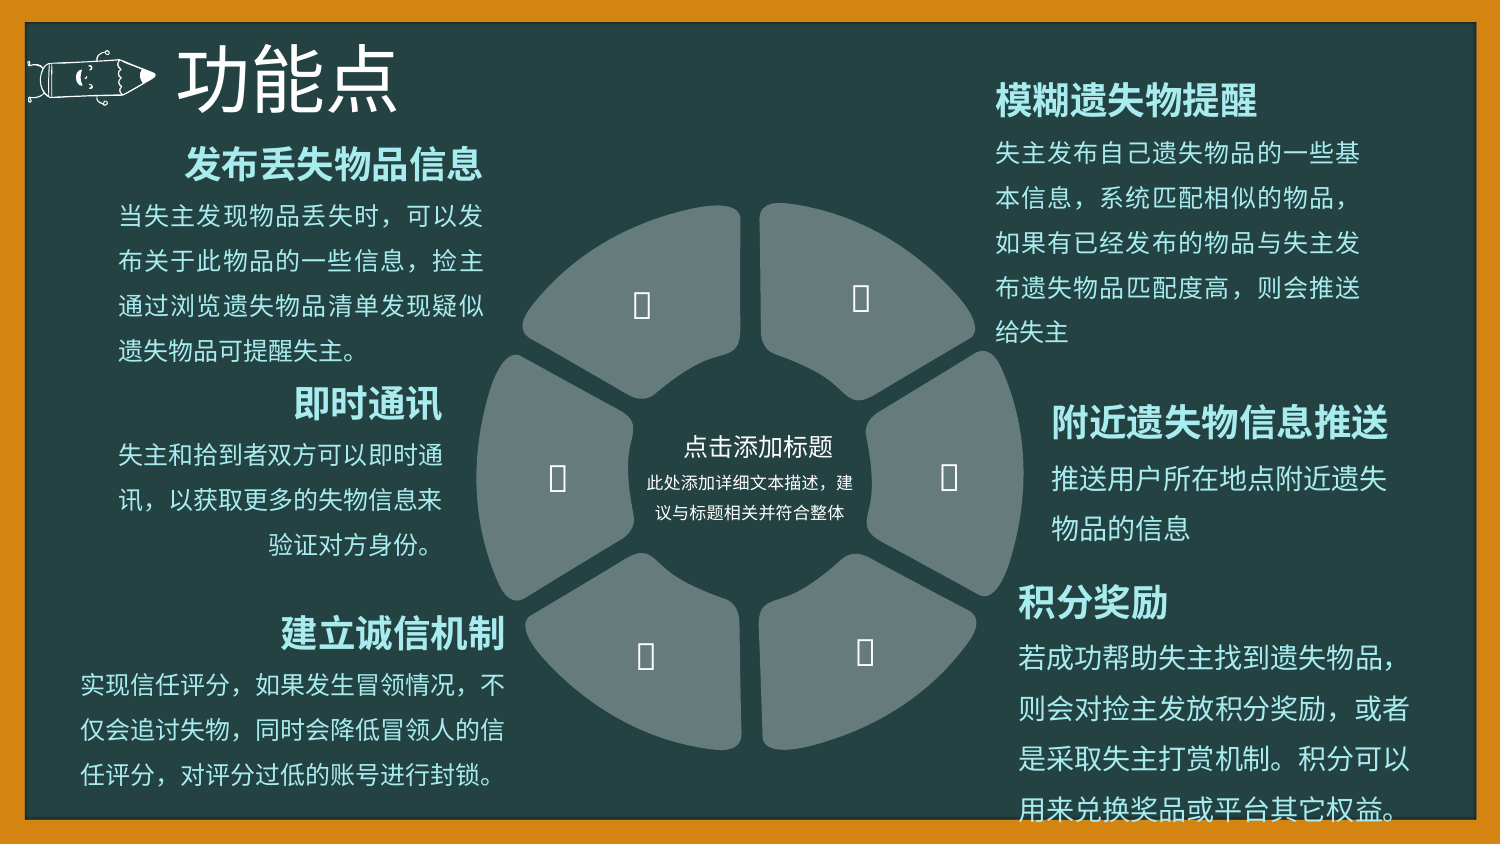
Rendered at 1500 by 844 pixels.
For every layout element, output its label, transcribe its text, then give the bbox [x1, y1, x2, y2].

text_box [757, 548, 987, 760]
text_box 模糊遗失物提醒 失主发布自己遗失物品的一些基本信息，系统匹配相似的物品，如果有已经发布的物品与失主发布遗失物品匹配度高，则会推送给失主 [980, 47, 1376, 355]
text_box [62, 14, 121, 143]
picture [0, 0, 1500, 844]
text_box 发布丢失物品信息 当失主发现物品丢失时，可以发布关于此物品的一些信息，捡主通过浏览遗失物品清单发现疑似遗失物品可提醒失主。 [103, 111, 499, 373]
text_box 积分奖励 若成功帮助失主找到遗失物品，则会对捡主发放积分奖励，或者是采取失主打赏机制。积分可以用来兑换奖品或平台其它权益。 [1004, 548, 1452, 834]
text_box 附近遗失物信息推送 推送用户所在地点附近遗失物品的信息 [1037, 369, 1413, 548]
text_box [860, 342, 1031, 609]
text_box 即时通讯 失主和拾到者双方可以即时通讯，以获取更多的失物信息来验证对方身份。 [87, 349, 458, 567]
text_box 功能点 [160, 25, 628, 130]
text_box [510, 545, 743, 755]
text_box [758, 198, 991, 408]
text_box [626, 416, 874, 531]
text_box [469, 342, 640, 610]
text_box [511, 196, 744, 404]
text_box 建立诚信机制 实现信任评分，如果发生冒领情况，不仅会追讨失物，同时会降低冒领人的信任评分，对评分过低的账号进行封锁。 [52, 579, 521, 797]
